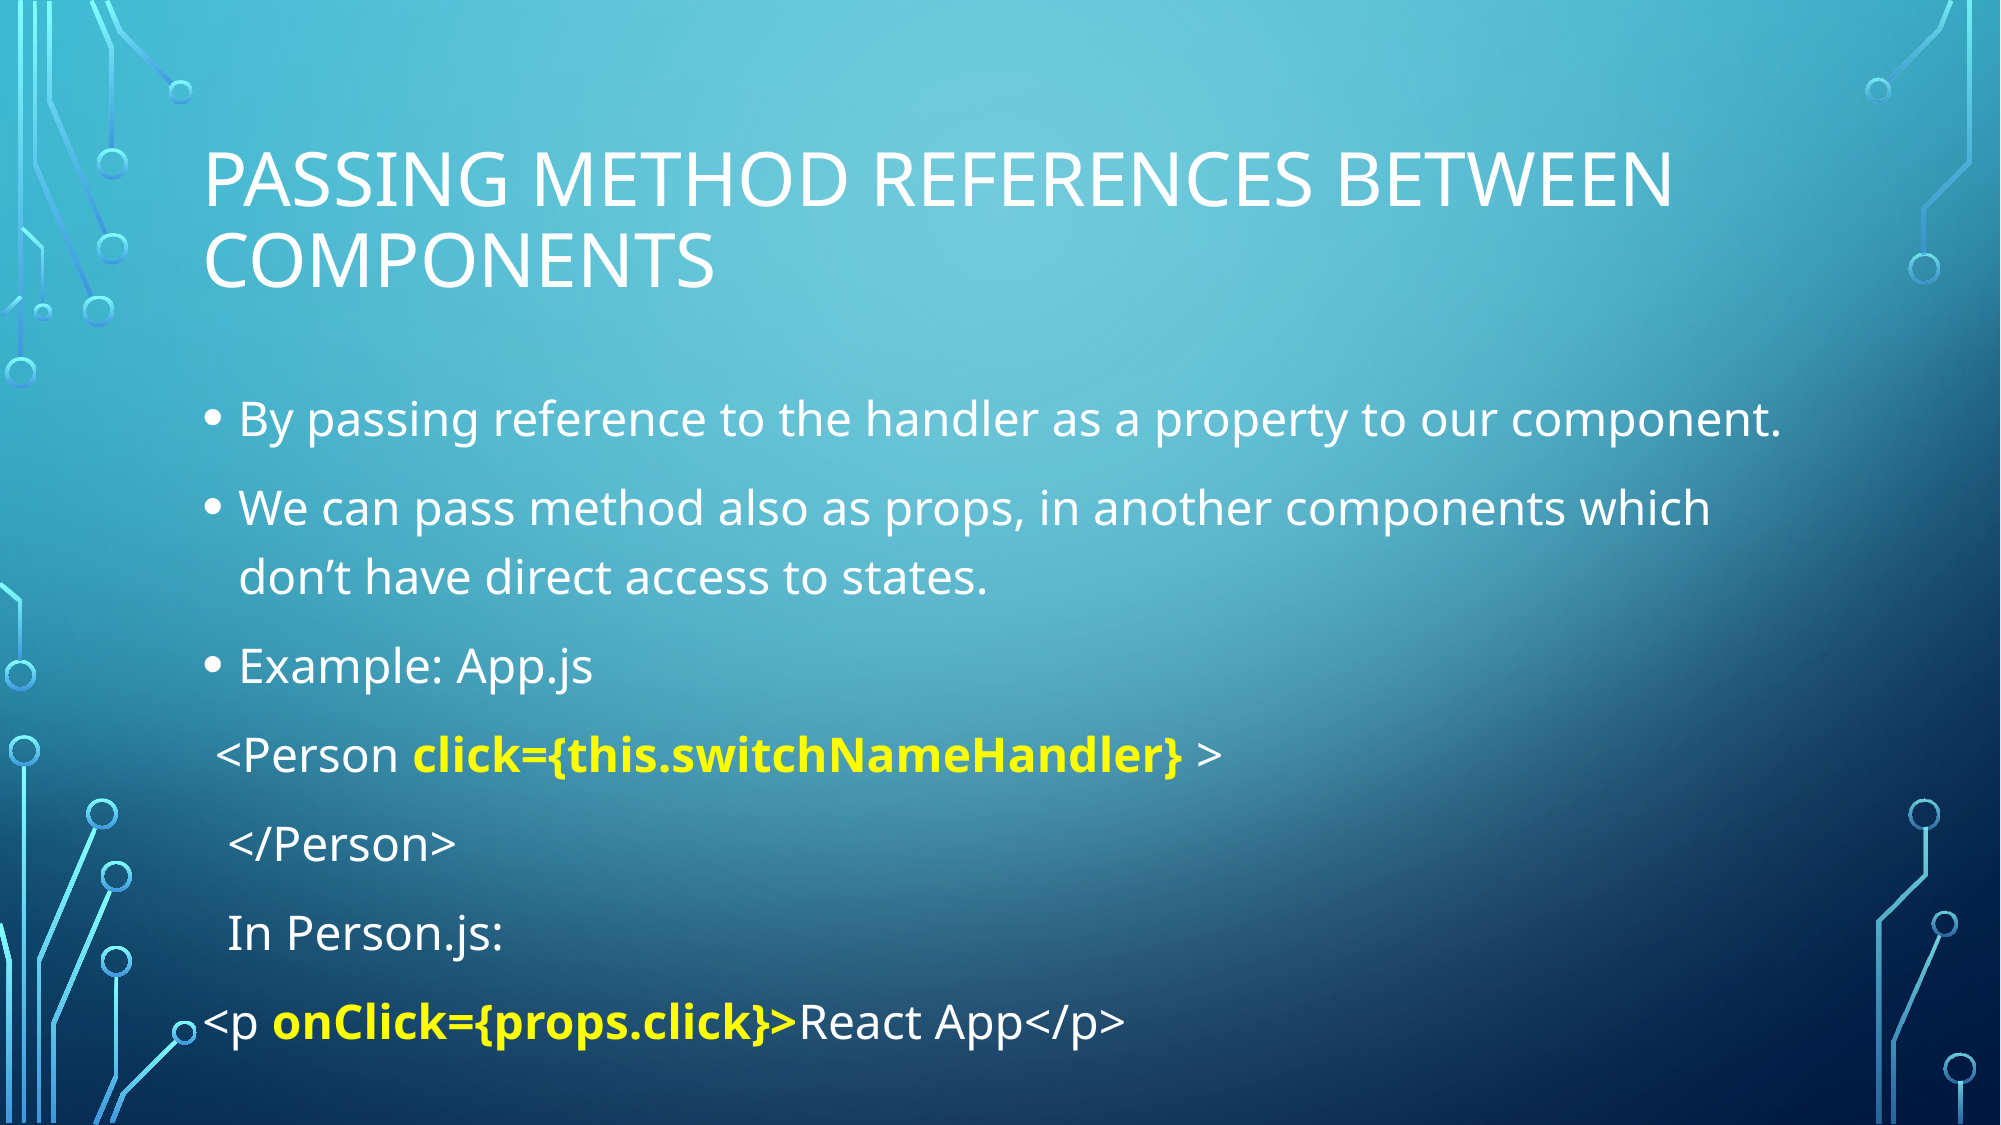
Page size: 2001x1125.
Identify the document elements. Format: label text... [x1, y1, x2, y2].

title Passing Method References Between Components [187, 101, 1813, 344]
list By passing reference to the handler as a property to our component. We can pass method also as props, in another components which don’t have direct access to states. Example: App.js <Person click={this.switchNameHandler} > </Person> In Person.js: <p onClick={props.click}>React App</p> [187, 369, 1813, 1109]
